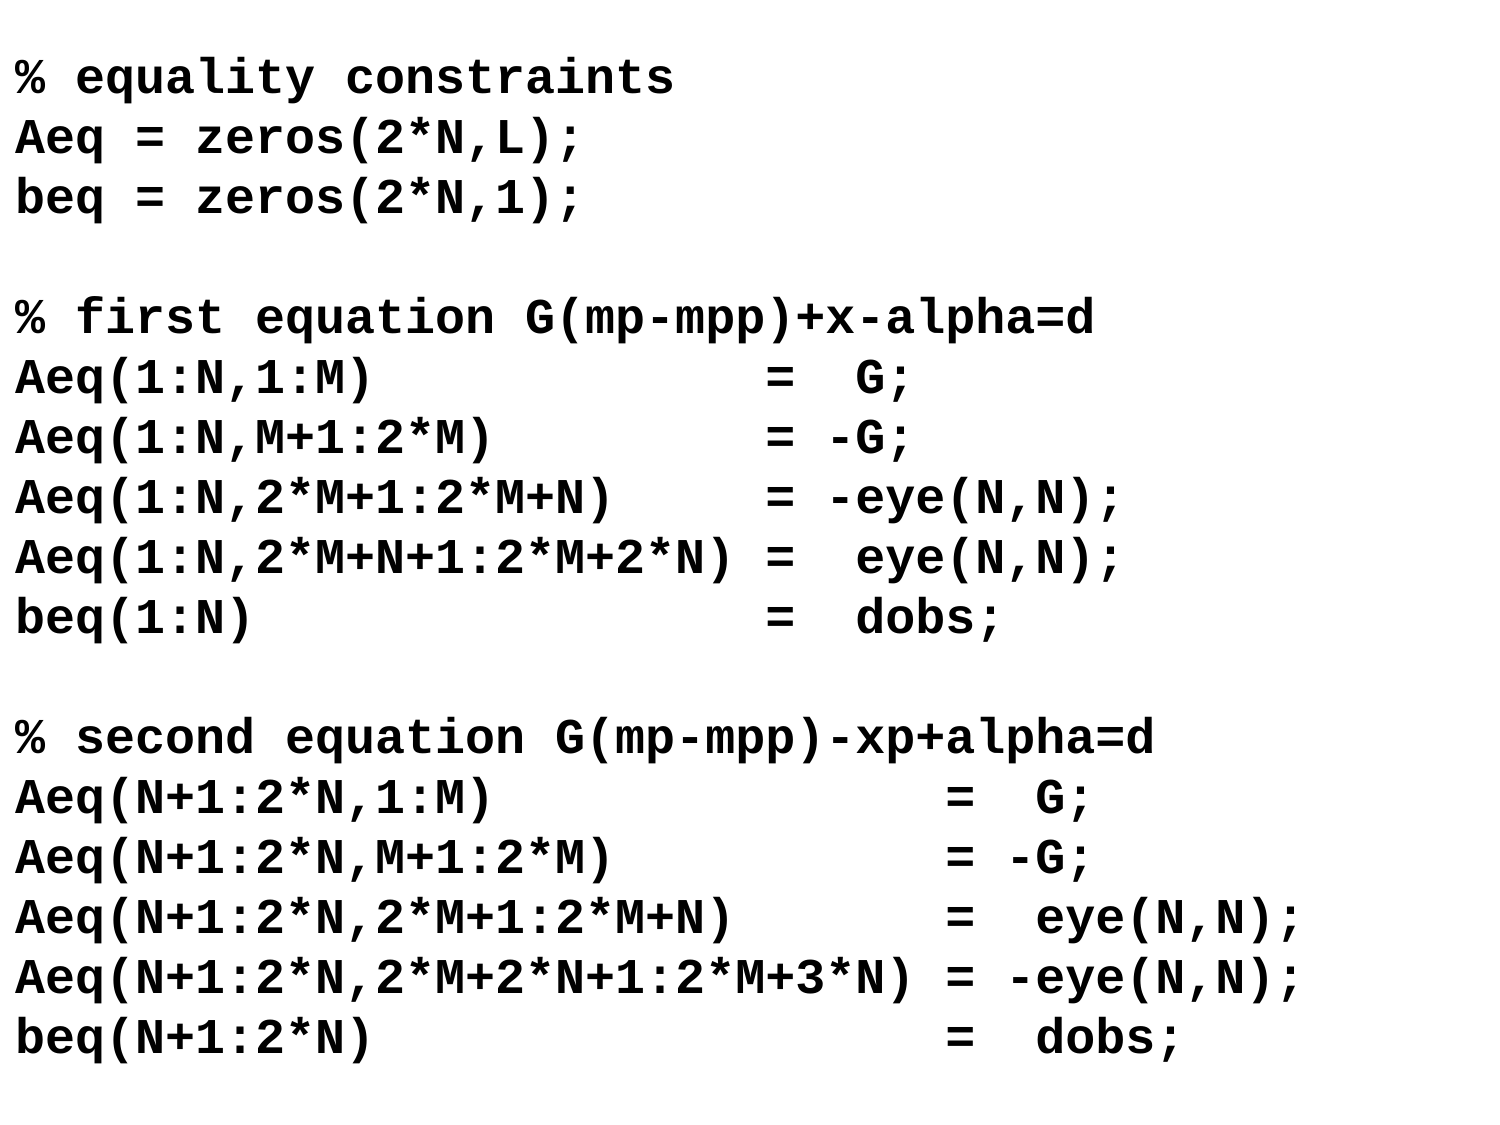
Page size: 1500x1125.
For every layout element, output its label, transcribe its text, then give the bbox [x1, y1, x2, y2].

text_box % equality constraints Aeq = zeros(2*N,L); beq = zeros(2*N,1); % first equation G(mp-mpp)+x-alpha=d Aeq(1:N,1:M) = G; Aeq(1:N,M+1:2*M) = -G; Aeq(1:N,2*M+1:2*M+N) = -eye(N,N); Aeq(1:N,2*M+N+1:2*M+2*N) = eye(N,N); beq(1:N) = dobs; % second equation G(mp-mpp)-xp+alpha=d Aeq(N+1:2*N,1:M) = G; Aeq(N+1:2*N,M+1:2*M) = -G; Aeq(N+1:2*N,2*M+1:2*M+N) = eye(N,N); Aeq(N+1:2*N,2*M+2*N+1:2*M+3*N) = -eye(N,N); beq(N+1:2*N) = dobs; [0, 36, 1500, 1072]
